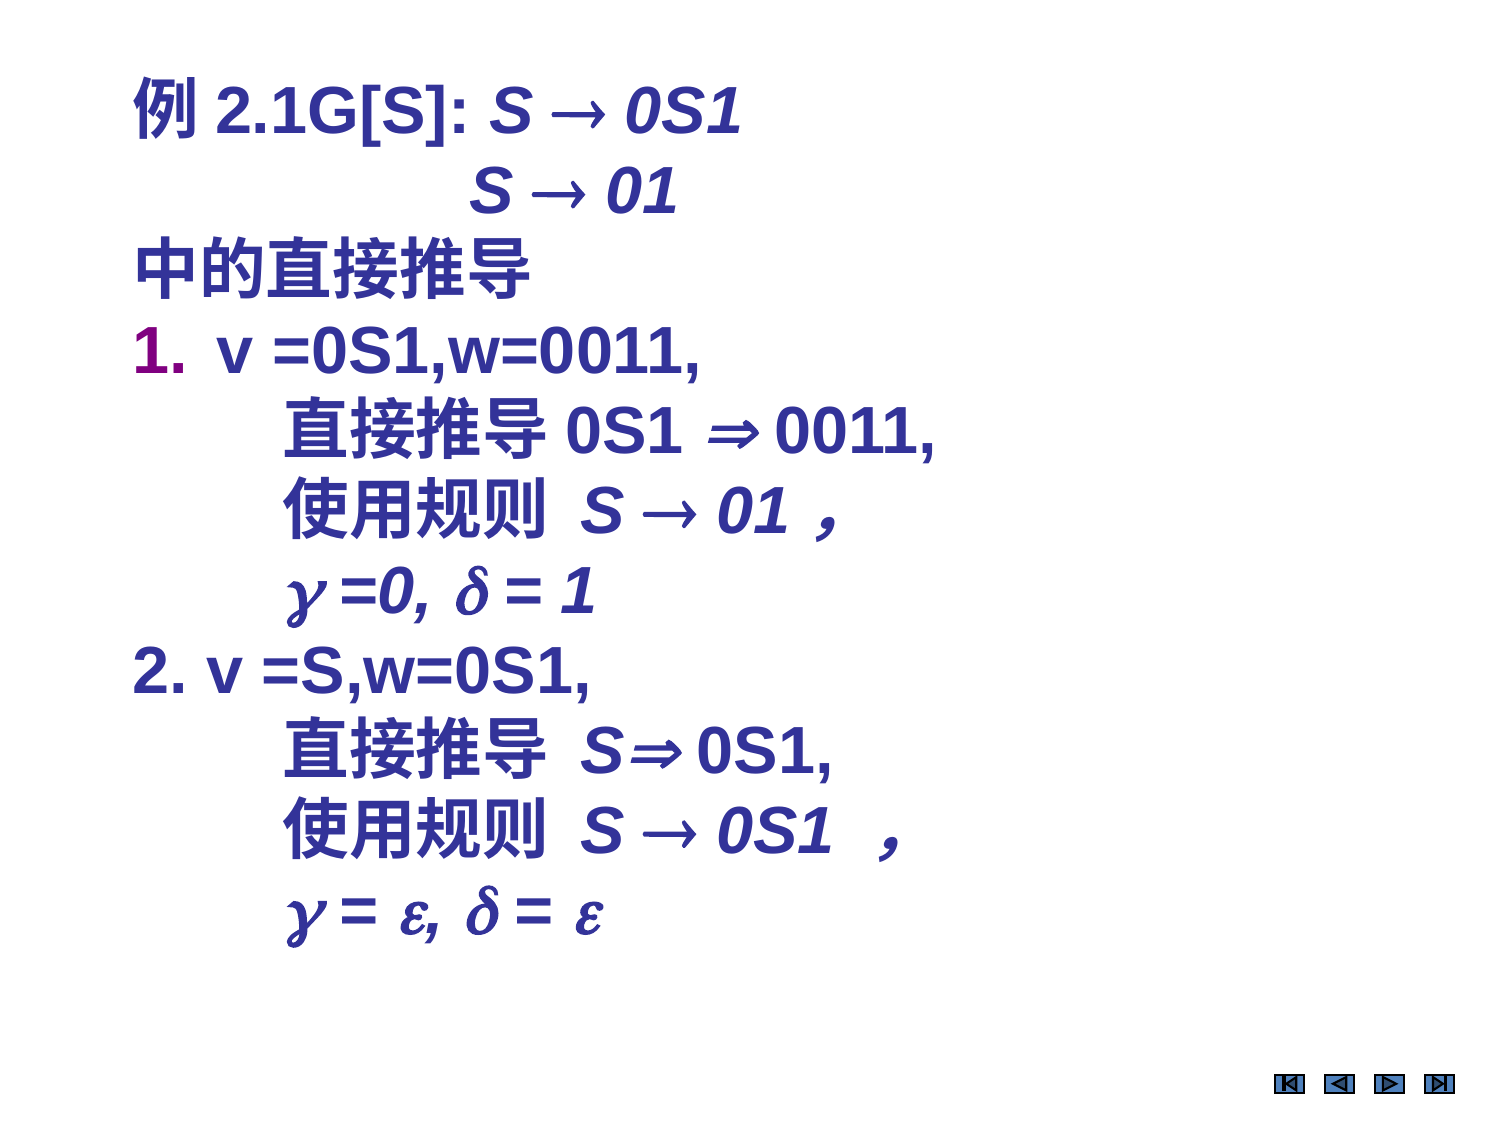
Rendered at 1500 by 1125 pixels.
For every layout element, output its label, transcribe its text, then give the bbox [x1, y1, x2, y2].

text_box [1424, 1074, 1455, 1093]
text_box 例2.1G[S]: S  0S1 S  01 中的直接推导 v =0S1,w=0011, 直接推导0S1  0011, 使用规则 S  01，  =0,  = 1 2. v =S,w=0S1, 直接推导 S 0S1, 使用规则 S  0S1 ，  = ,  =  [117, 59, 1381, 1114]
text_box [1381, 1074, 1405, 1093]
